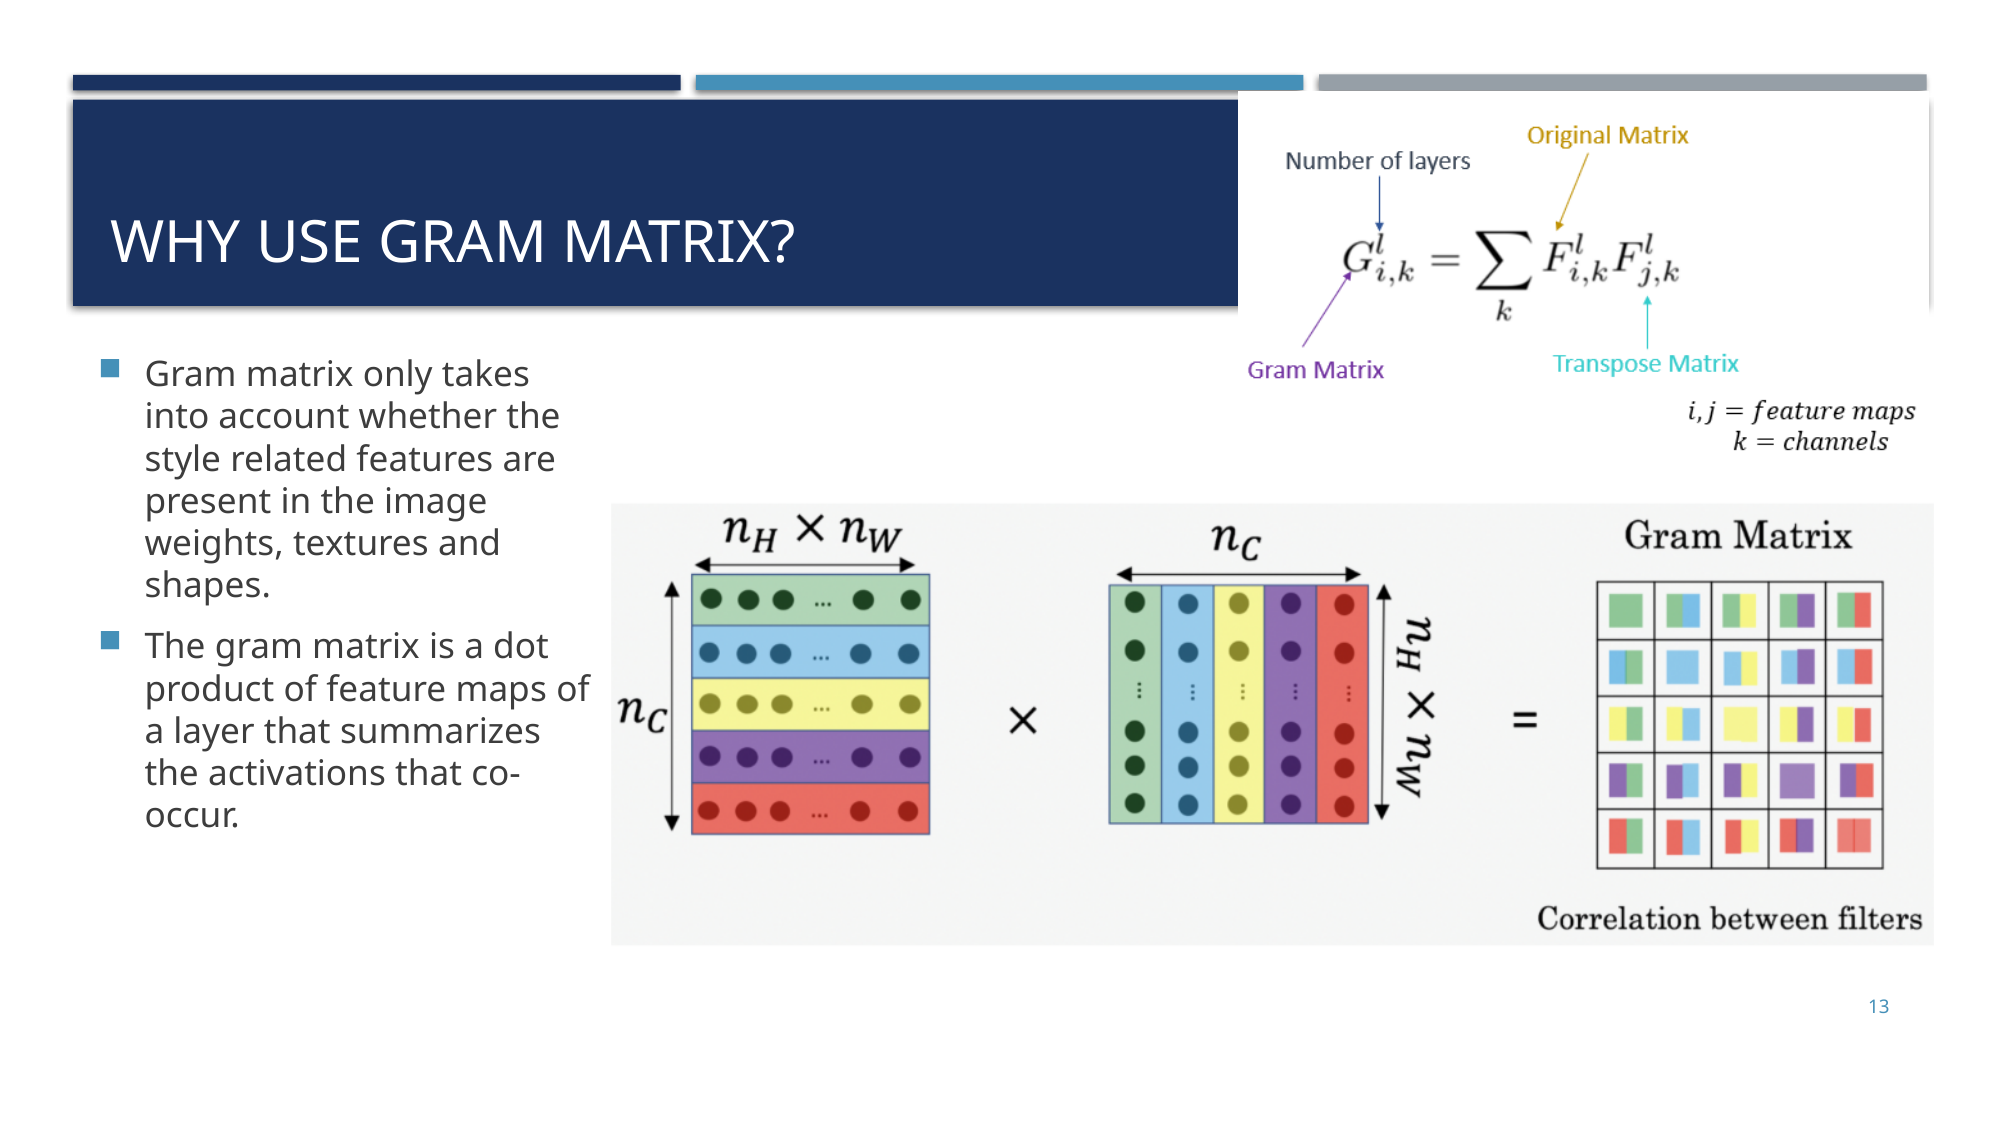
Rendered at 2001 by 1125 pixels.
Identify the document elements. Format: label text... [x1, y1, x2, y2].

list Gram matrix only takes into account whether the style related features are present in the image weights, textures and shapes. The gram matrix is a dot product of feature maps of a layer that summarizes the activations that co-occur. [82, 342, 612, 844]
title Why use gram matrix? [95, 119, 1231, 282]
slide_number 13 [1732, 977, 1905, 1037]
picture [610, 499, 1934, 949]
picture [1237, 90, 1930, 473]
